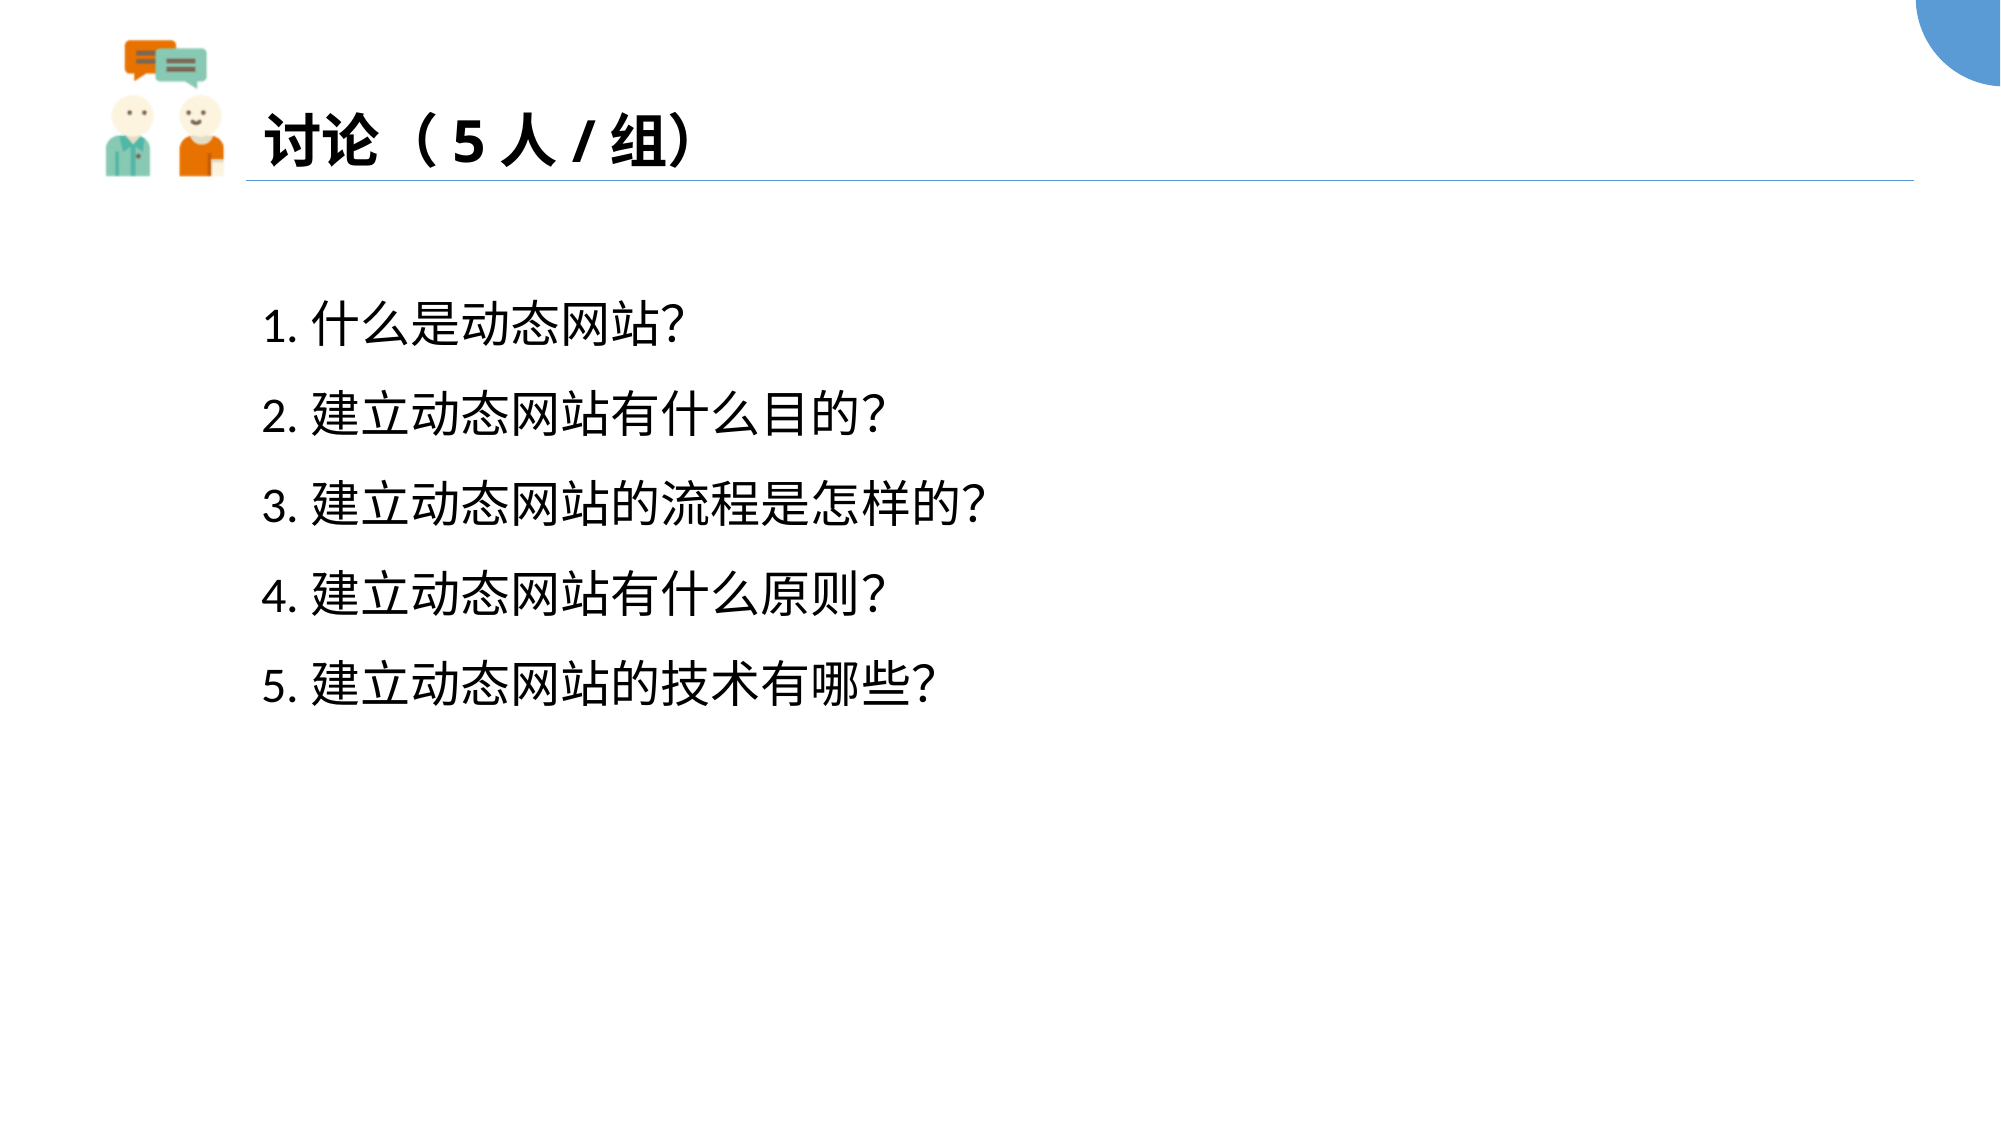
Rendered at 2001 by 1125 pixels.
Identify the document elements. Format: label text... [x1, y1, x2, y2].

text_box 1.什么是动态网站？ 2.建立动态网站有什么目的？ 3.建立动态网站的流程是怎样的？ 4.建立动态网站有什么原则？ 5.建立动态网站的技术有哪些？ [246, 254, 1898, 720]
picture [100, 34, 230, 183]
text_box 讨论（5人/组） [248, 97, 1898, 180]
